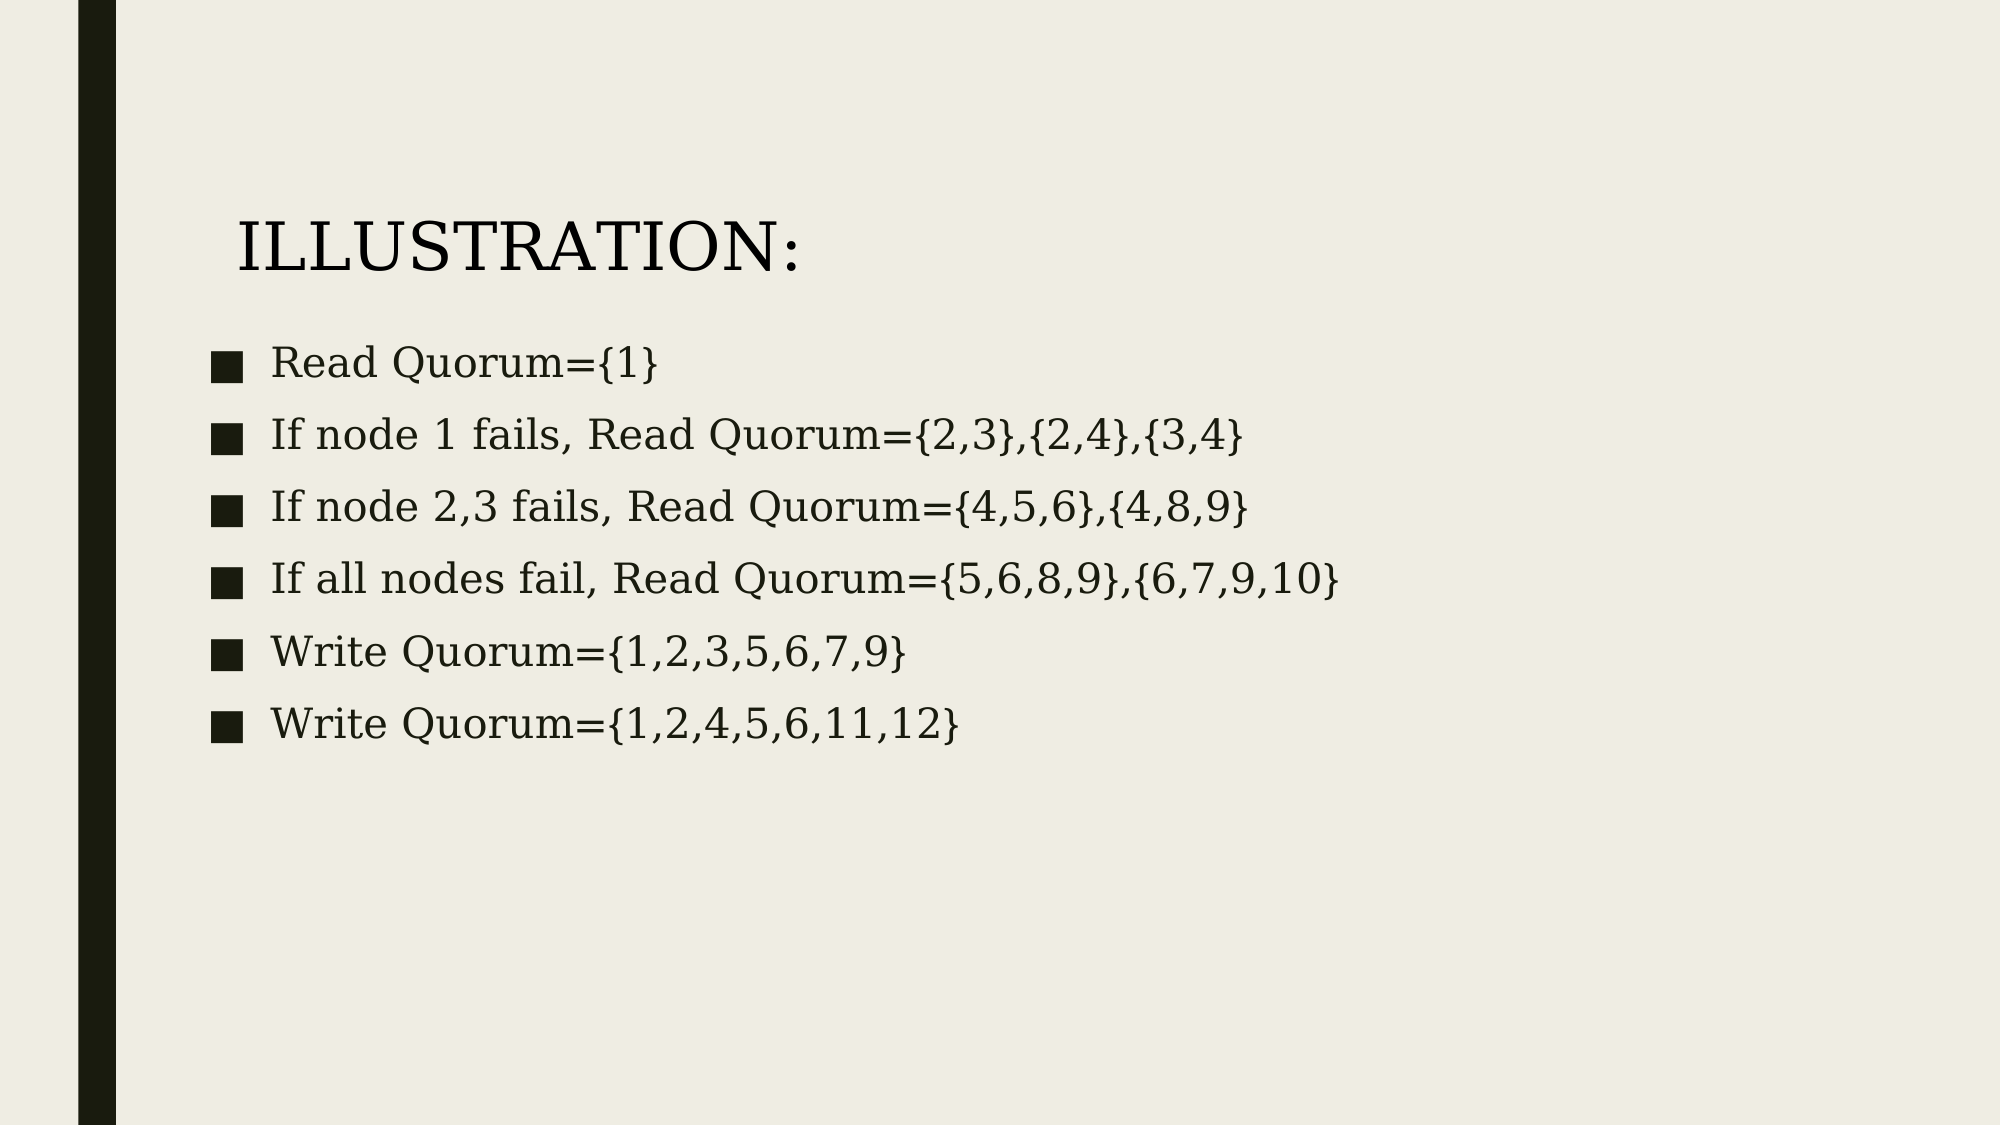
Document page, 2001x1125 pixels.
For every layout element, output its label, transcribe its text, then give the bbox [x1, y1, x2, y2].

text_box ILLUSTRATION: [221, 196, 1175, 292]
list Read Quorum={1} If node 1 fails, Read Quorum={2,3},{2,4},{3,4} If node 2,3 fails, Read Quorum={4,5,6},{4,8,9} If all nodes fail, Read Quorum={5,6,8,9},{6,7,9,10} Write Quorum={1,2,3,5,6,7,9} Write Quorum={1,2,4,5,6,11,12} [192, 332, 1603, 1125]
